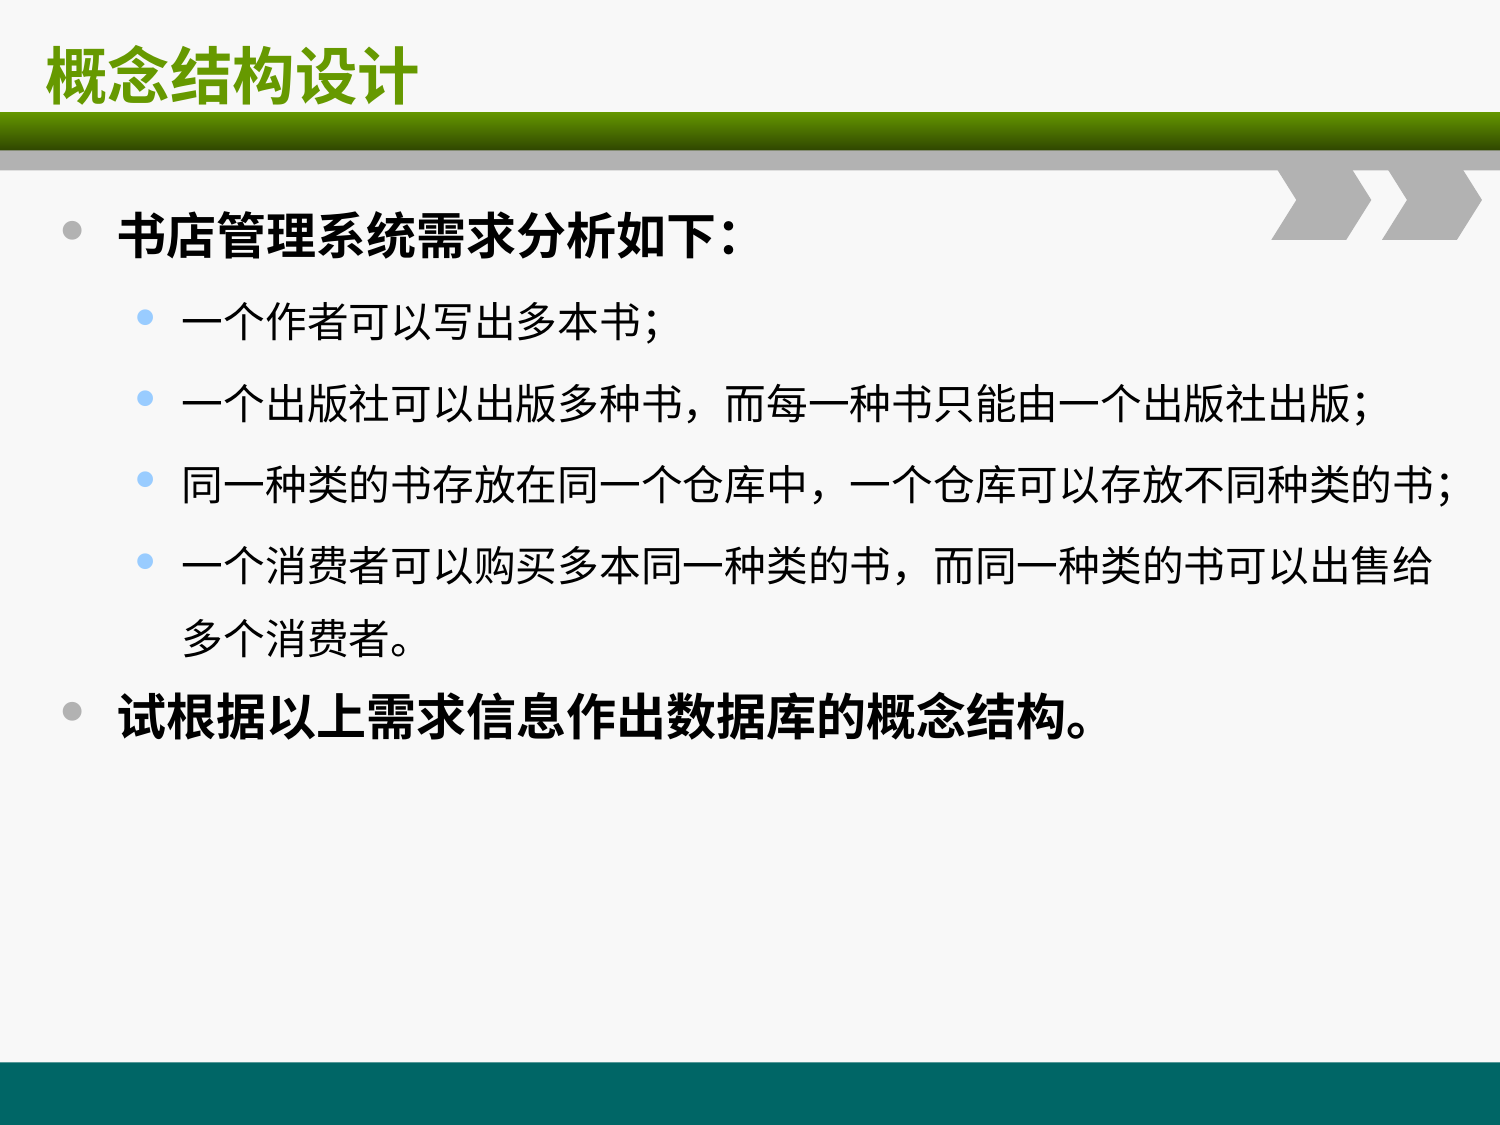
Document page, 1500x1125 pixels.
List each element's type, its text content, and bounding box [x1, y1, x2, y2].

title 概念结构设计 [30, 24, 1463, 125]
list 书店管理系统需求分析如下： 一个作者可以写出多本书； 一个出版社可以出版多种书，而每一种书只能由一个出版社出版； 同一种类的书存放在同一个仓库中，一个仓库可以存放不同种类的书； 一个消费者可以购买多本同一种类的书，而同一种类的书可以出售给多个消费者。 试根据以上需求信息作出数据库的概念结构。 [45, 184, 1463, 811]
